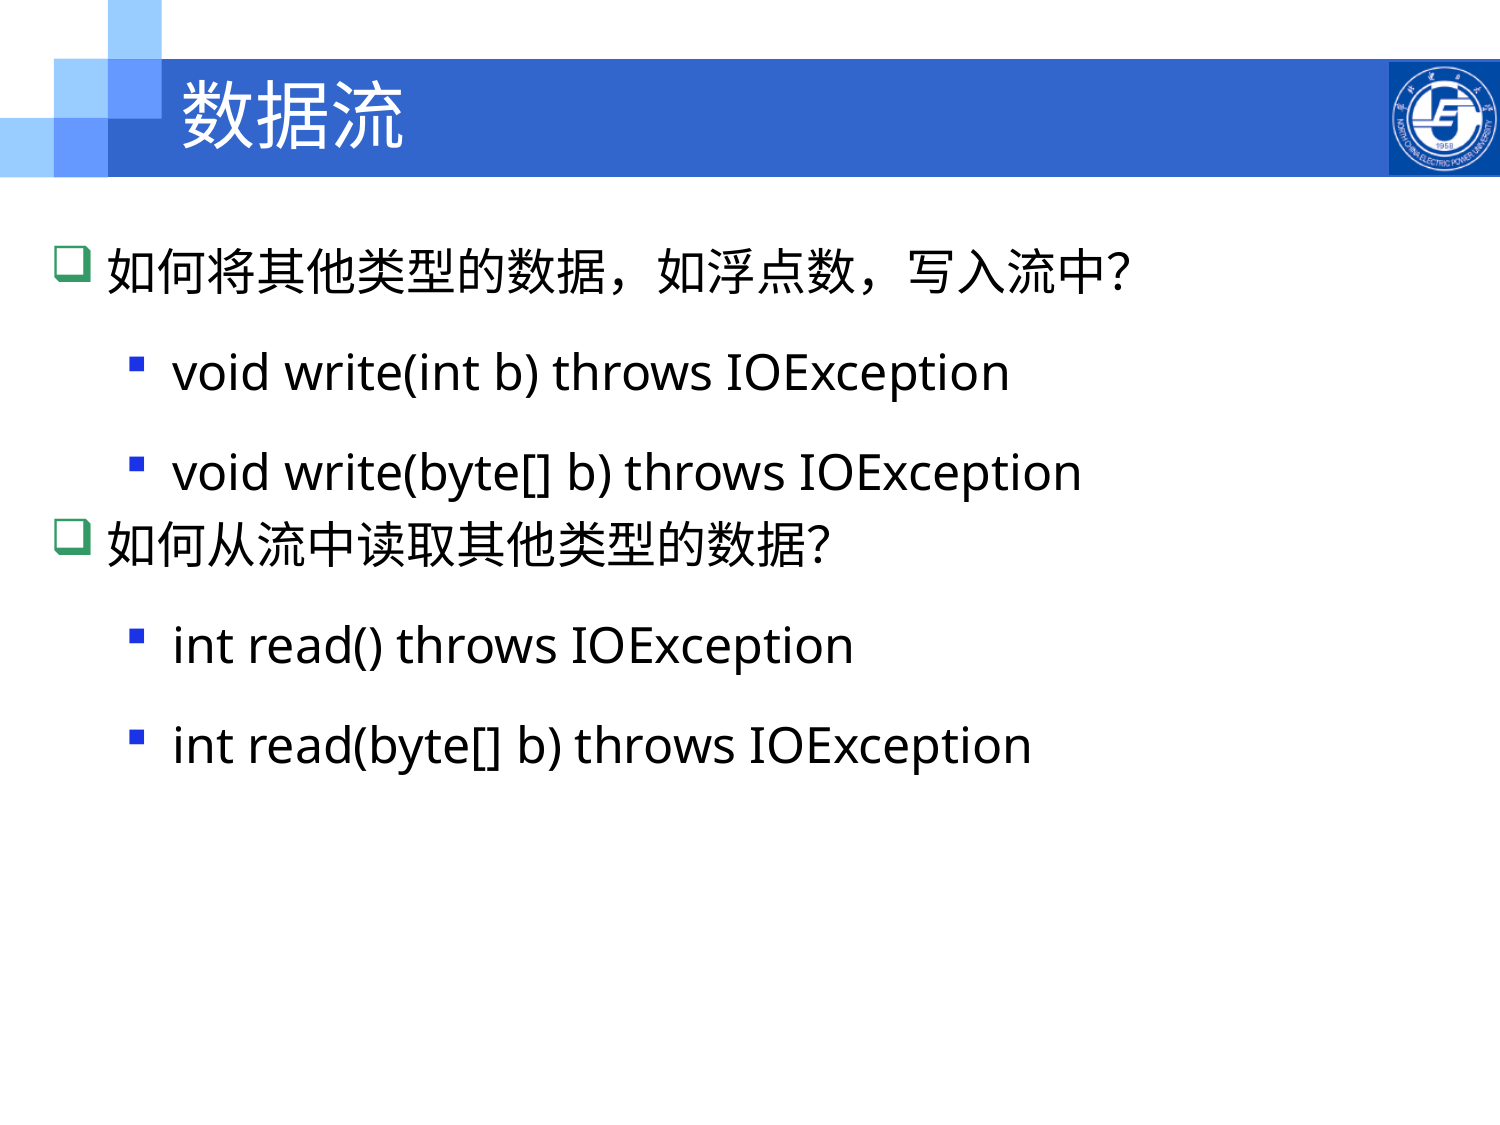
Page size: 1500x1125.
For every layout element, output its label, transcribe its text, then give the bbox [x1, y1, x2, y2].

list 如何将其他类型的数据，如浮点数，写入流中？ void write(int b) throws IOException void write(byte[] b) throws IOException 如何从流中读取其他类型的数据？ int read() throws IOException int read(byte[] b) throws IOException [35, 219, 1483, 873]
picture [1389, 62, 1500, 175]
text_box 数据流 [165, 42, 939, 184]
